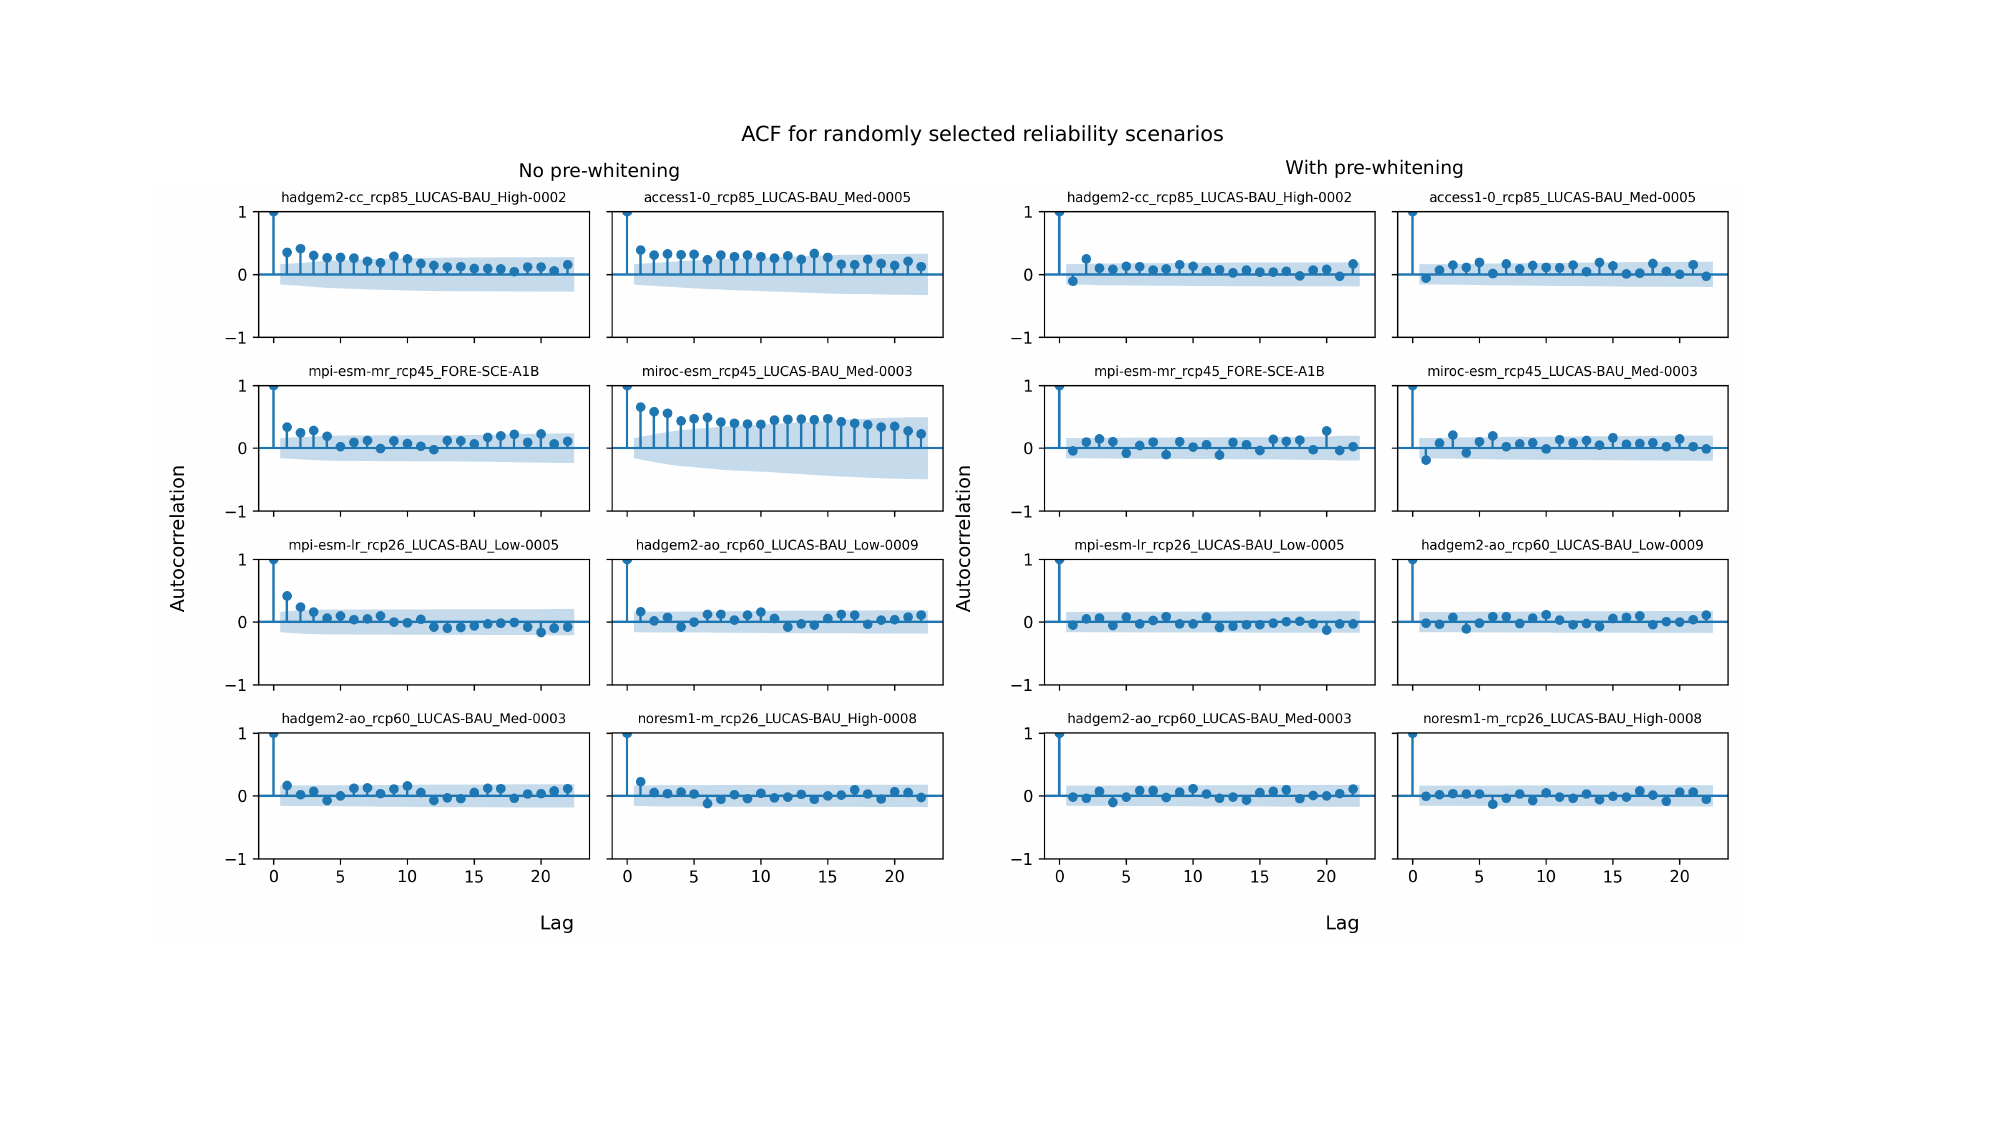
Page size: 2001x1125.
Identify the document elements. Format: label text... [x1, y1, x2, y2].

text_box With pre-whitening [1270, 148, 1480, 183]
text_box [153, 183, 1745, 942]
text_box ACF for randomly selected reliability scenarios [726, 113, 1239, 153]
text_box No pre-whitening [504, 150, 696, 183]
